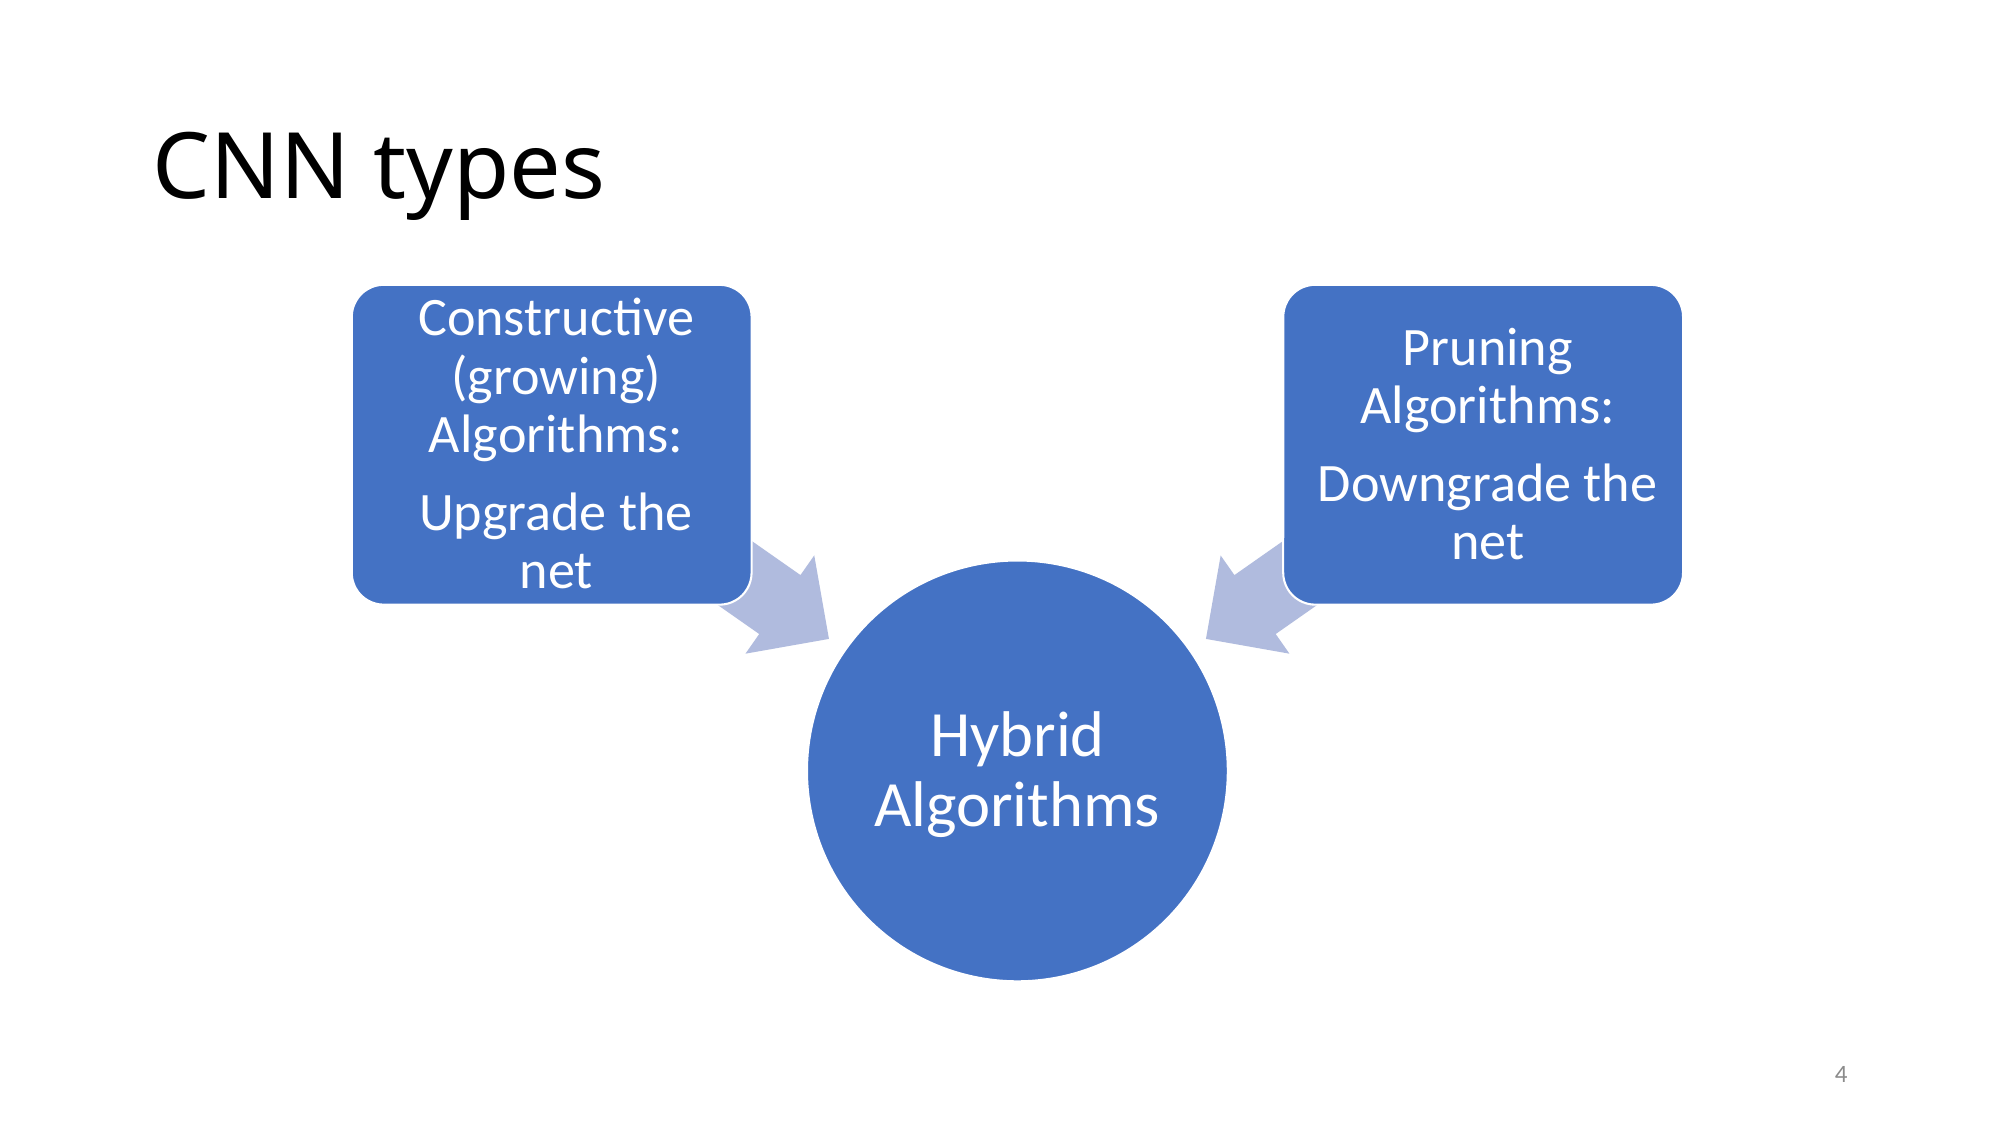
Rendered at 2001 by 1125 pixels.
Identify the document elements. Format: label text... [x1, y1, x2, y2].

slide_number 4 [1412, 1042, 1863, 1103]
title CNN types [137, 59, 1863, 278]
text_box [350, 188, 1685, 1078]
